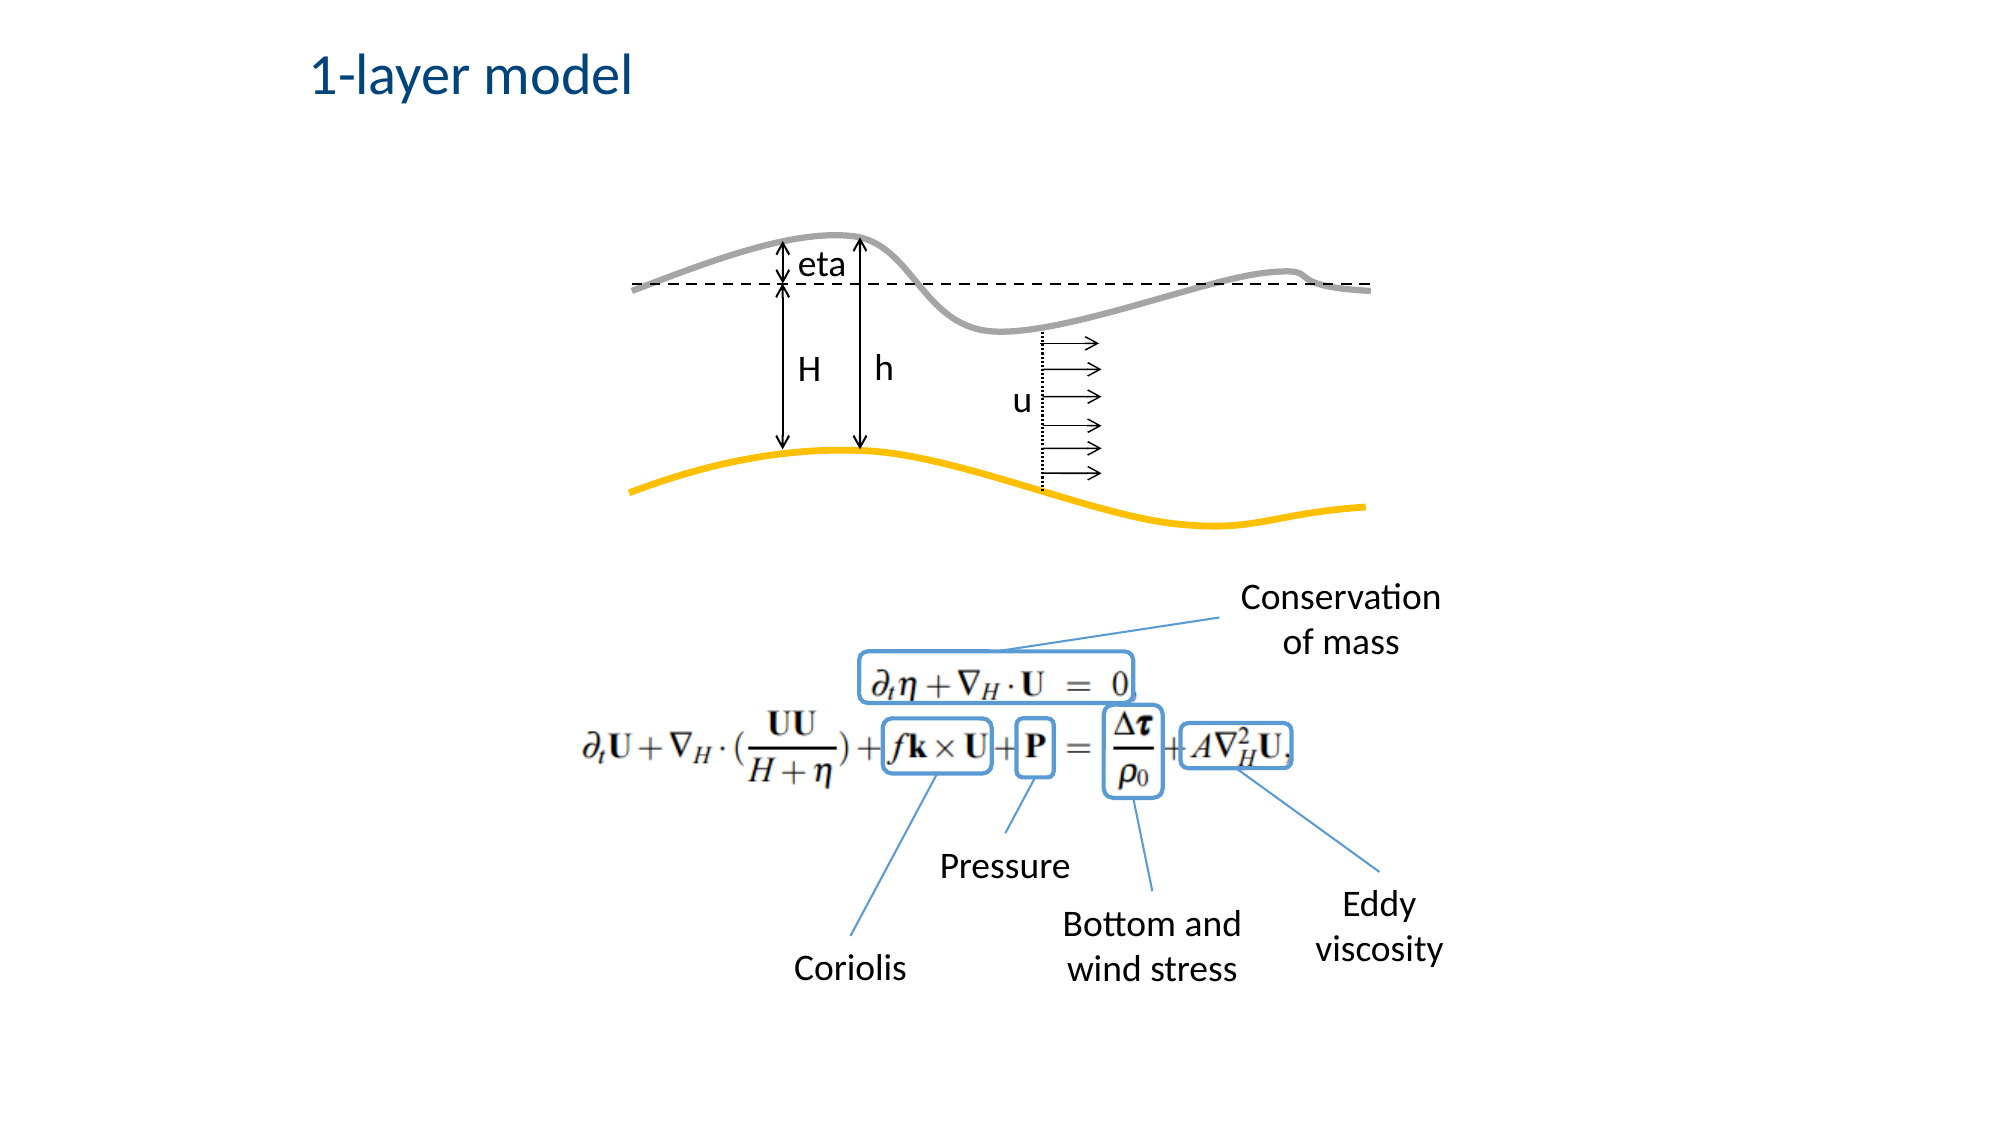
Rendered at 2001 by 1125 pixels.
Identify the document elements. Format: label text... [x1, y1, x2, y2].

list 1-layer model [308, 36, 1692, 143]
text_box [628, 231, 1371, 527]
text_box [511, 565, 1479, 998]
